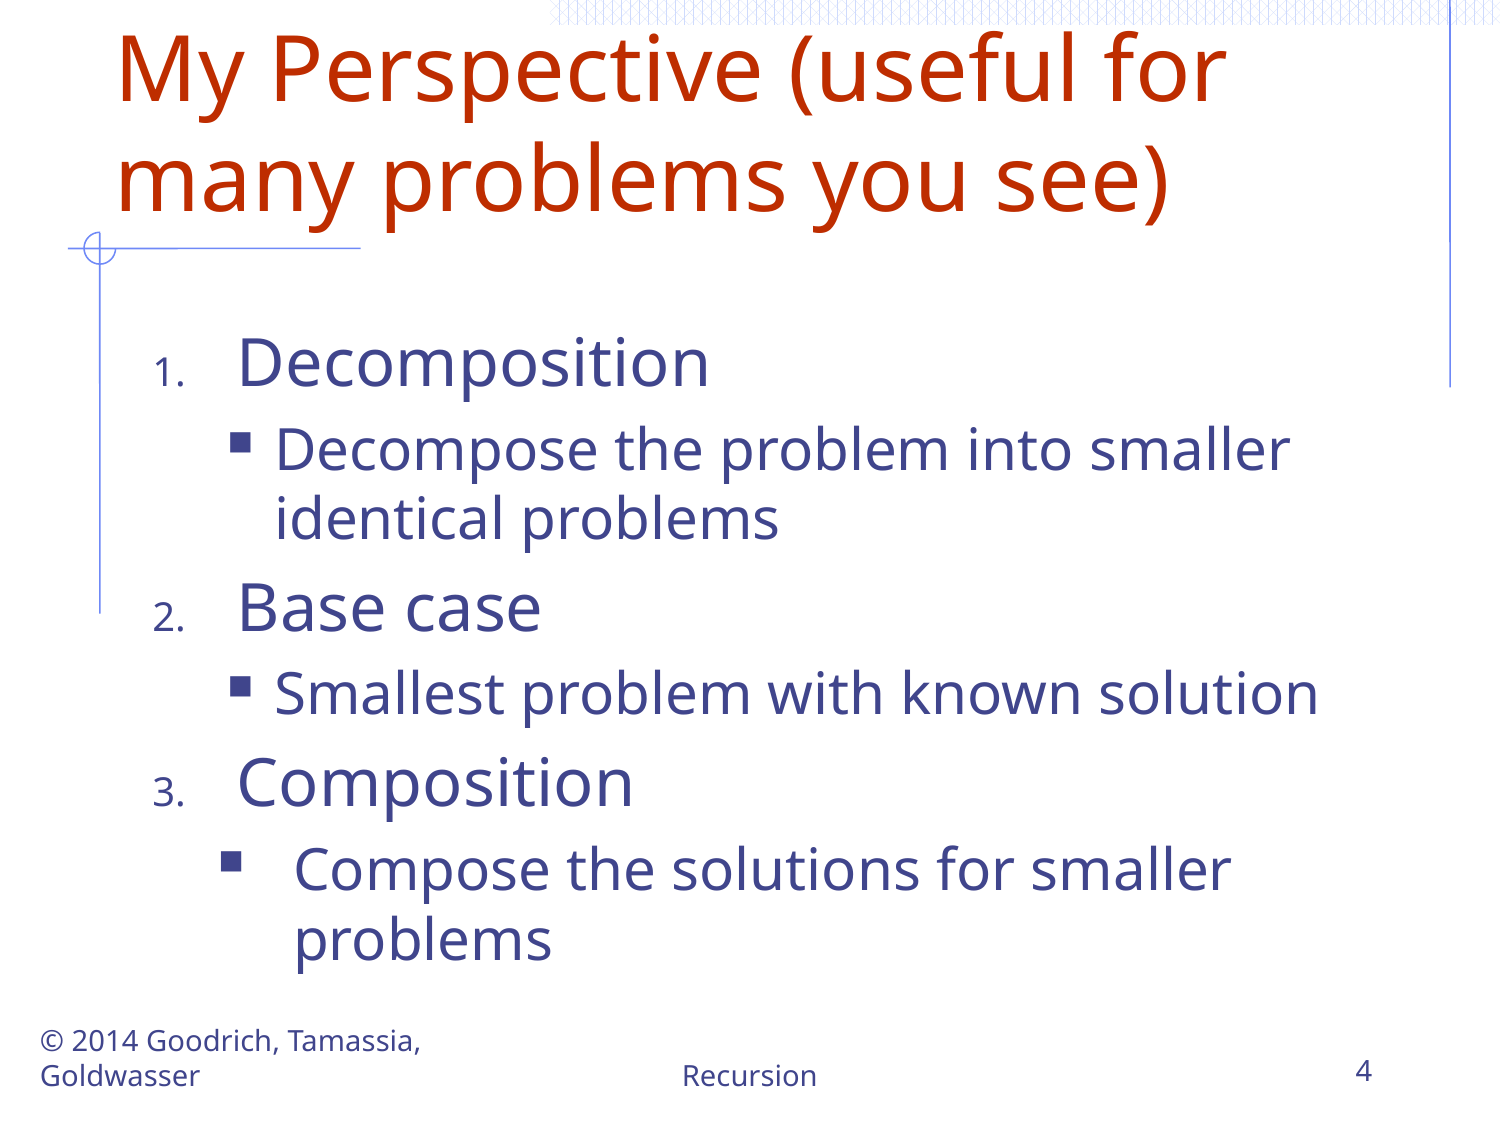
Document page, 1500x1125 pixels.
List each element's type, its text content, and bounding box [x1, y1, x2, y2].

footer Recursion [512, 1024, 988, 1101]
slide_number © 2014 Goodrich, Tamassia, Goldwasser [24, 1024, 512, 1101]
title My Perspective (useful for many problems you see) [99, 50, 1375, 238]
slide_number 4 [1074, 1024, 1388, 1101]
list Decomposition Decompose the problem into smaller identical problems Base case Smallest problem with known solution Composition Compose the solutions for smaller problems [137, 312, 1413, 988]
